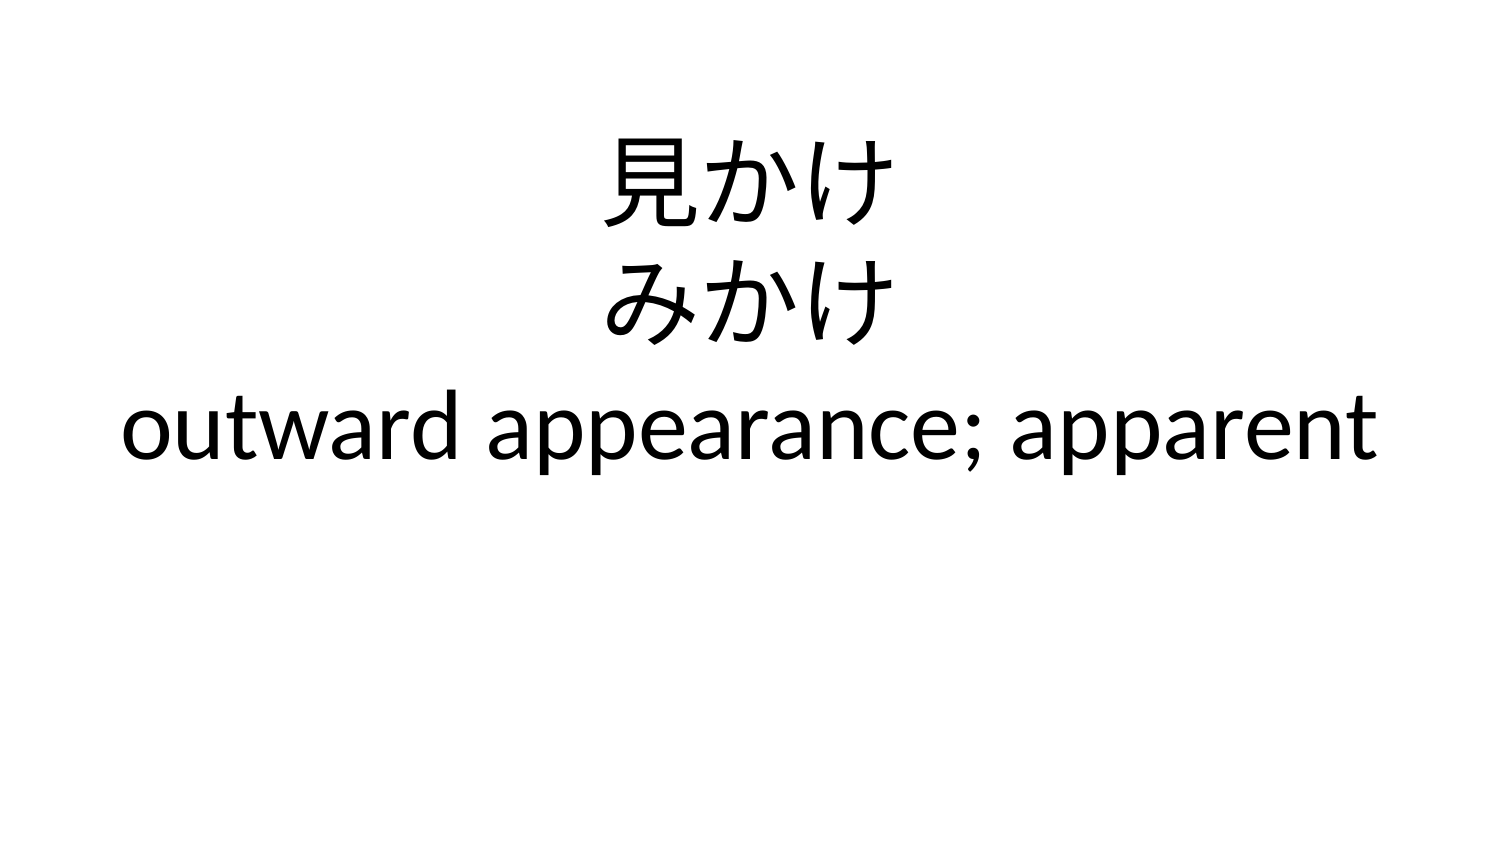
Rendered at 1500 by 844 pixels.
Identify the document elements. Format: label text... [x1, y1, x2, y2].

text_box 見かけ みかけ outward appearance; apparent [0, 149, 1500, 450]
